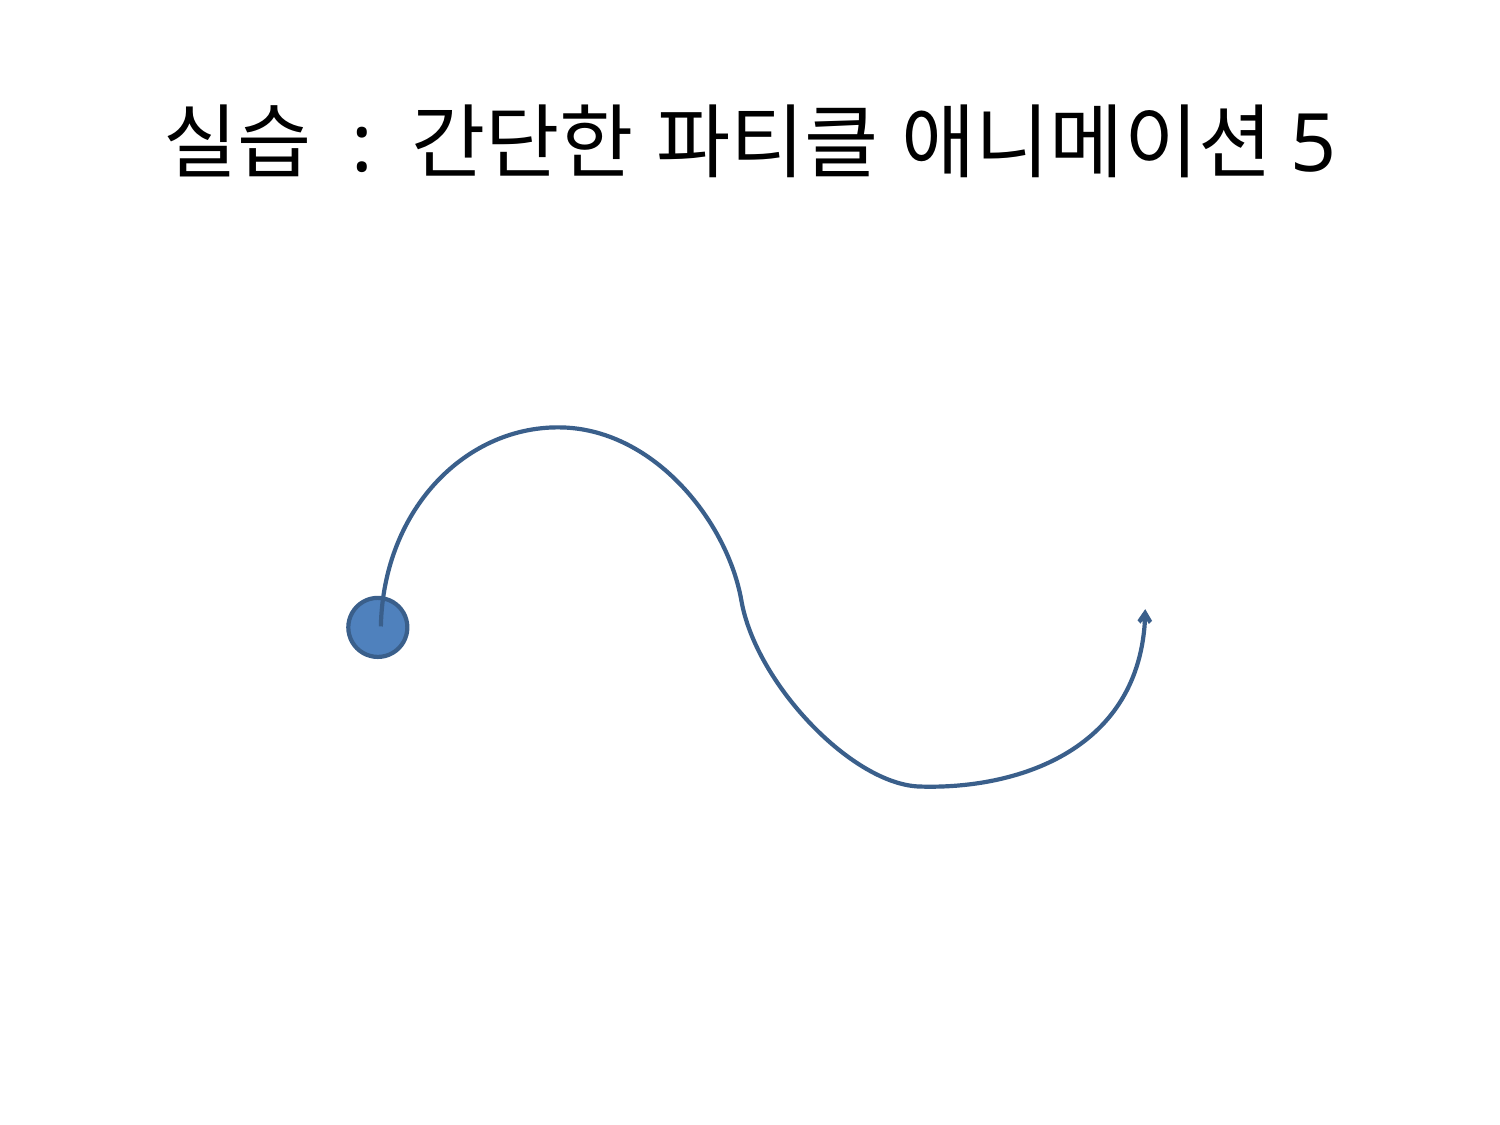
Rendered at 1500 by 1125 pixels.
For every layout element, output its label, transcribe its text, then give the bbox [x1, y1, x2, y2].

text_box [346, 595, 410, 660]
text_box [378, 425, 1153, 789]
title 실습 : 간단한 파티클 애니메이션5 [75, 45, 1425, 233]
